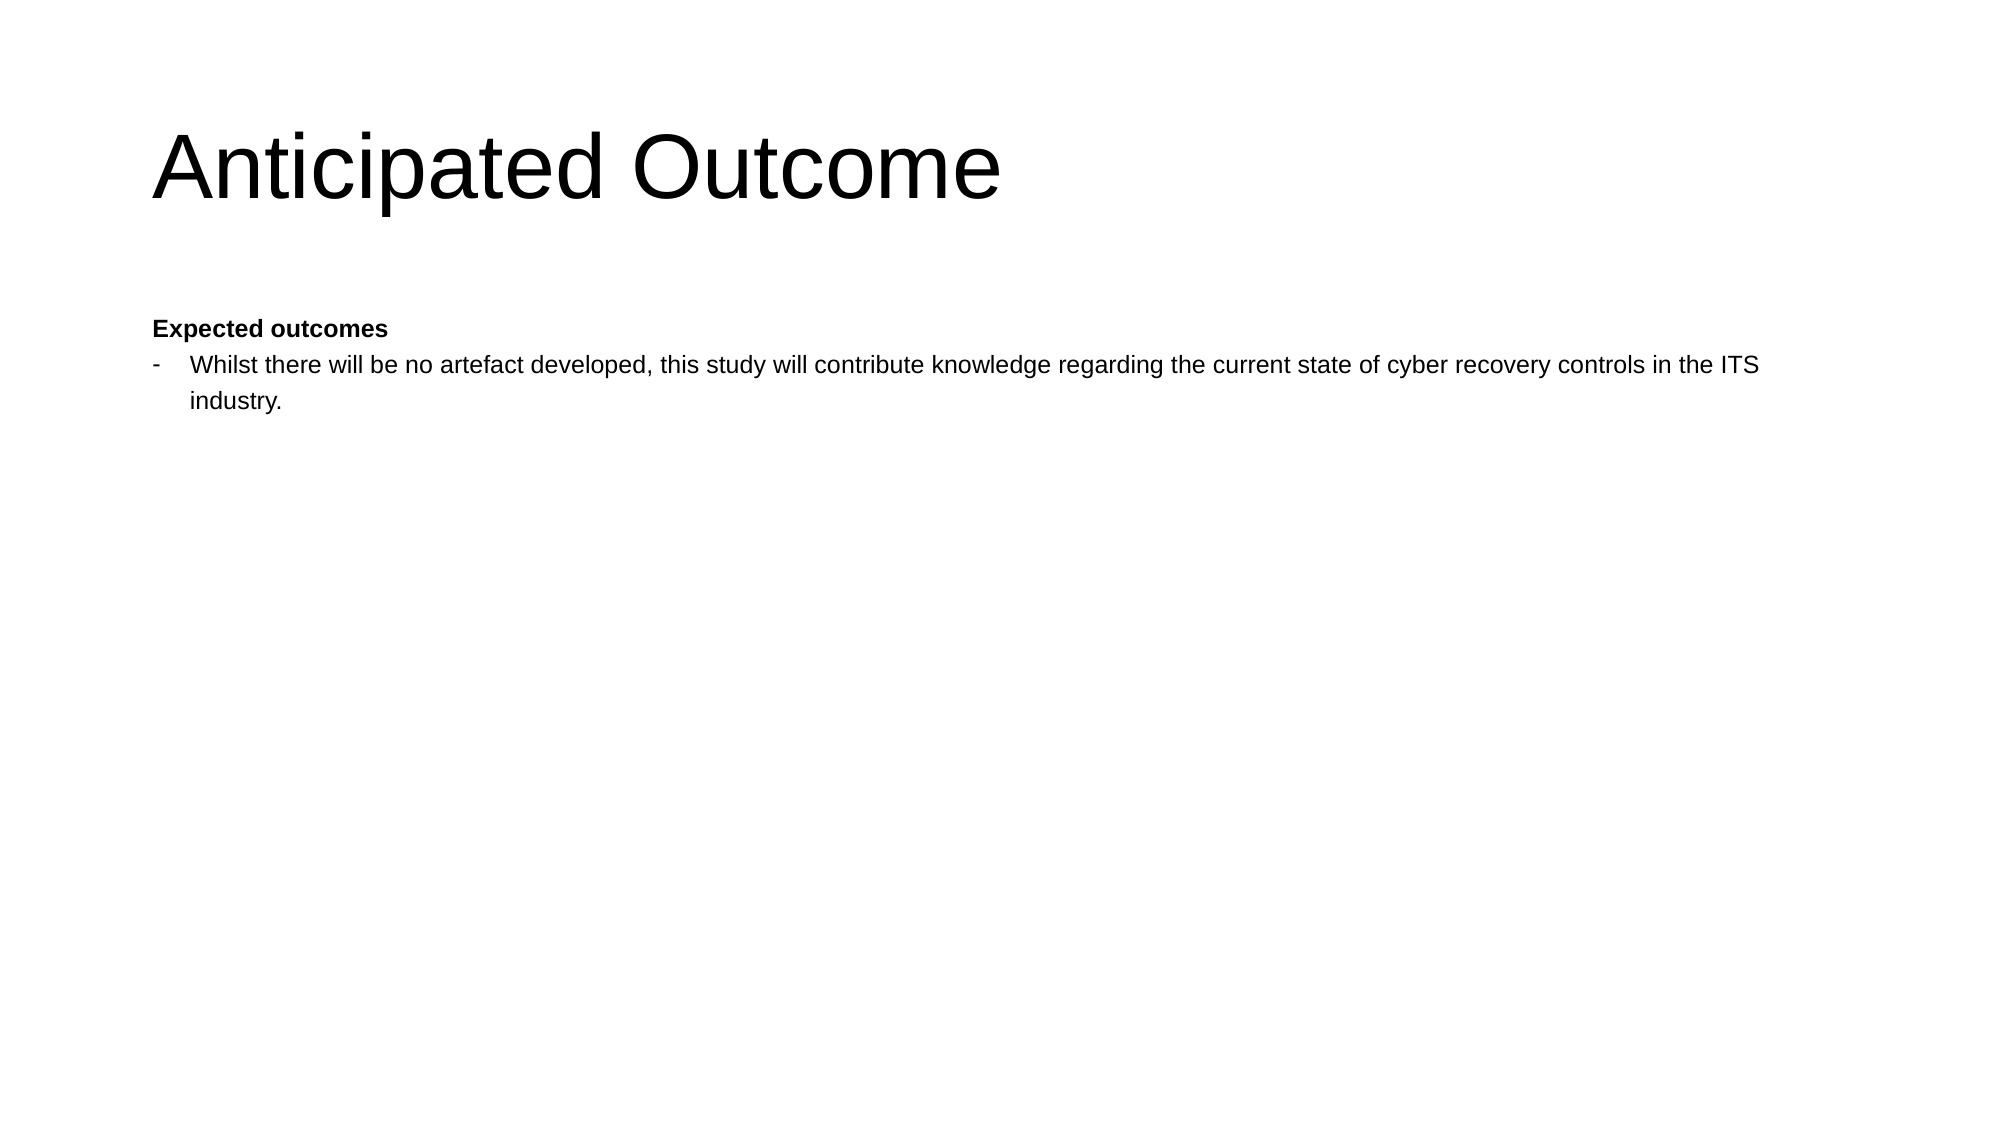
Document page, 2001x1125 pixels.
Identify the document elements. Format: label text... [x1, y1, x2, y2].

list Expected outcomes Whilst there will be no artefact developed, this study will contribute knowledge regarding the current state of cyber recovery controls in the ITS industry. [137, 299, 1863, 1014]
title Anticipated Outcome [137, 59, 1863, 278]
